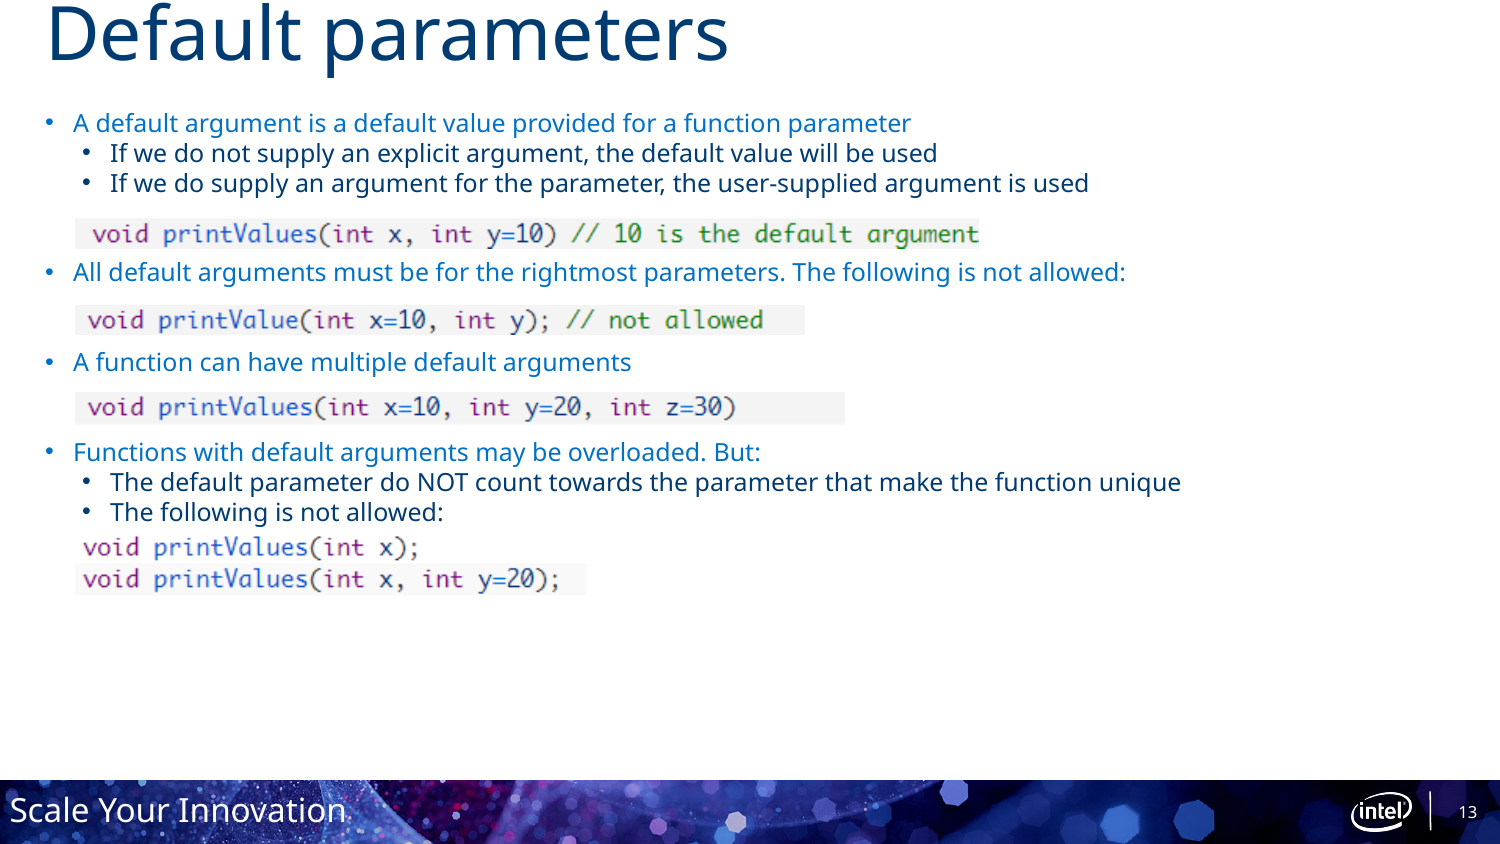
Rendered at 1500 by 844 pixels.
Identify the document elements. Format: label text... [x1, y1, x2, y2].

picture [75, 216, 979, 249]
title Default parameters [45, 13, 1396, 78]
picture [75, 391, 845, 426]
picture [75, 305, 806, 336]
list A default argument is a default value provided for a function parameter If we do not supply an explicit argument, the default value will be used If we do supply an argument for the parameter, the user-supplied argument is used All default arguments must be for the rightmost parameters. The following is not allowed: A function can have multiple default arguments Functions with default arguments may be overloaded. But: The default parameter do NOT count towards the parameter that make the function unique The following is not allowed: [45, 107, 1395, 766]
picture [75, 532, 587, 606]
slide_number 13 [1127, 791, 1478, 837]
picture [0, 780, 1500, 844]
